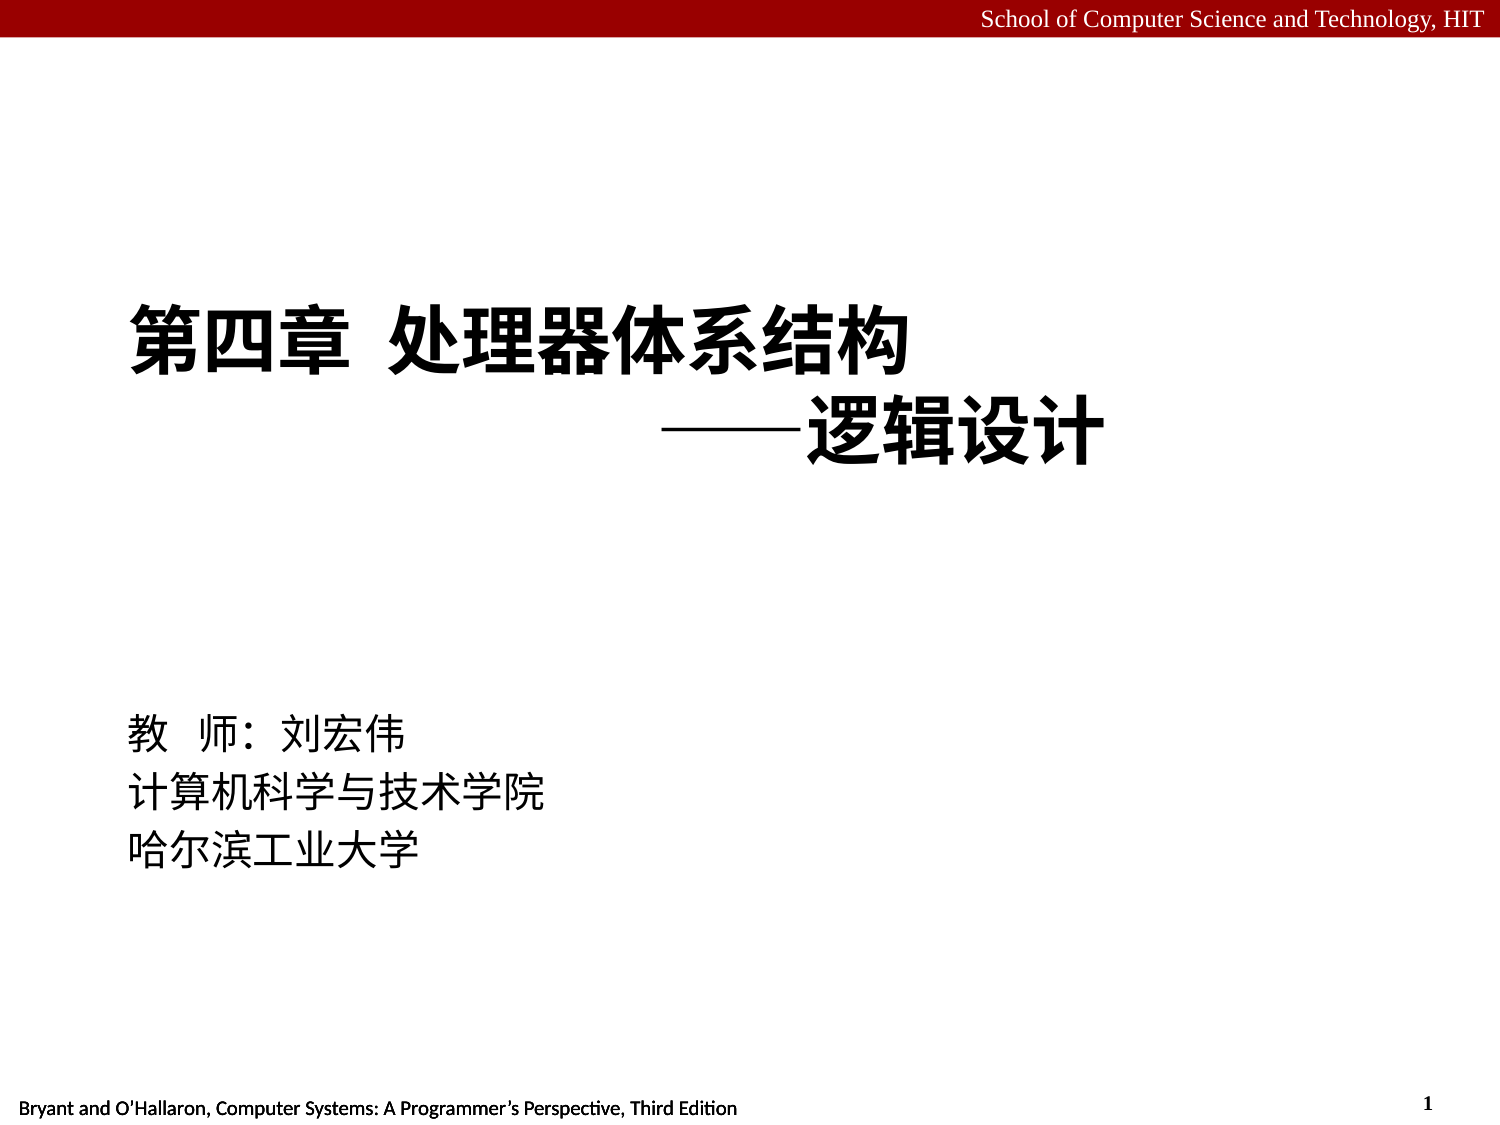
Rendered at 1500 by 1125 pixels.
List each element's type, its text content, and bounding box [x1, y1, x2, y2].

subtitle 教 师：刘宏伟 计算机科学与技术学院 哈尔滨工业大学 [112, 699, 1373, 988]
title 第四章 处理器体系结构 ——逻辑设计 [111, 248, 1389, 609]
